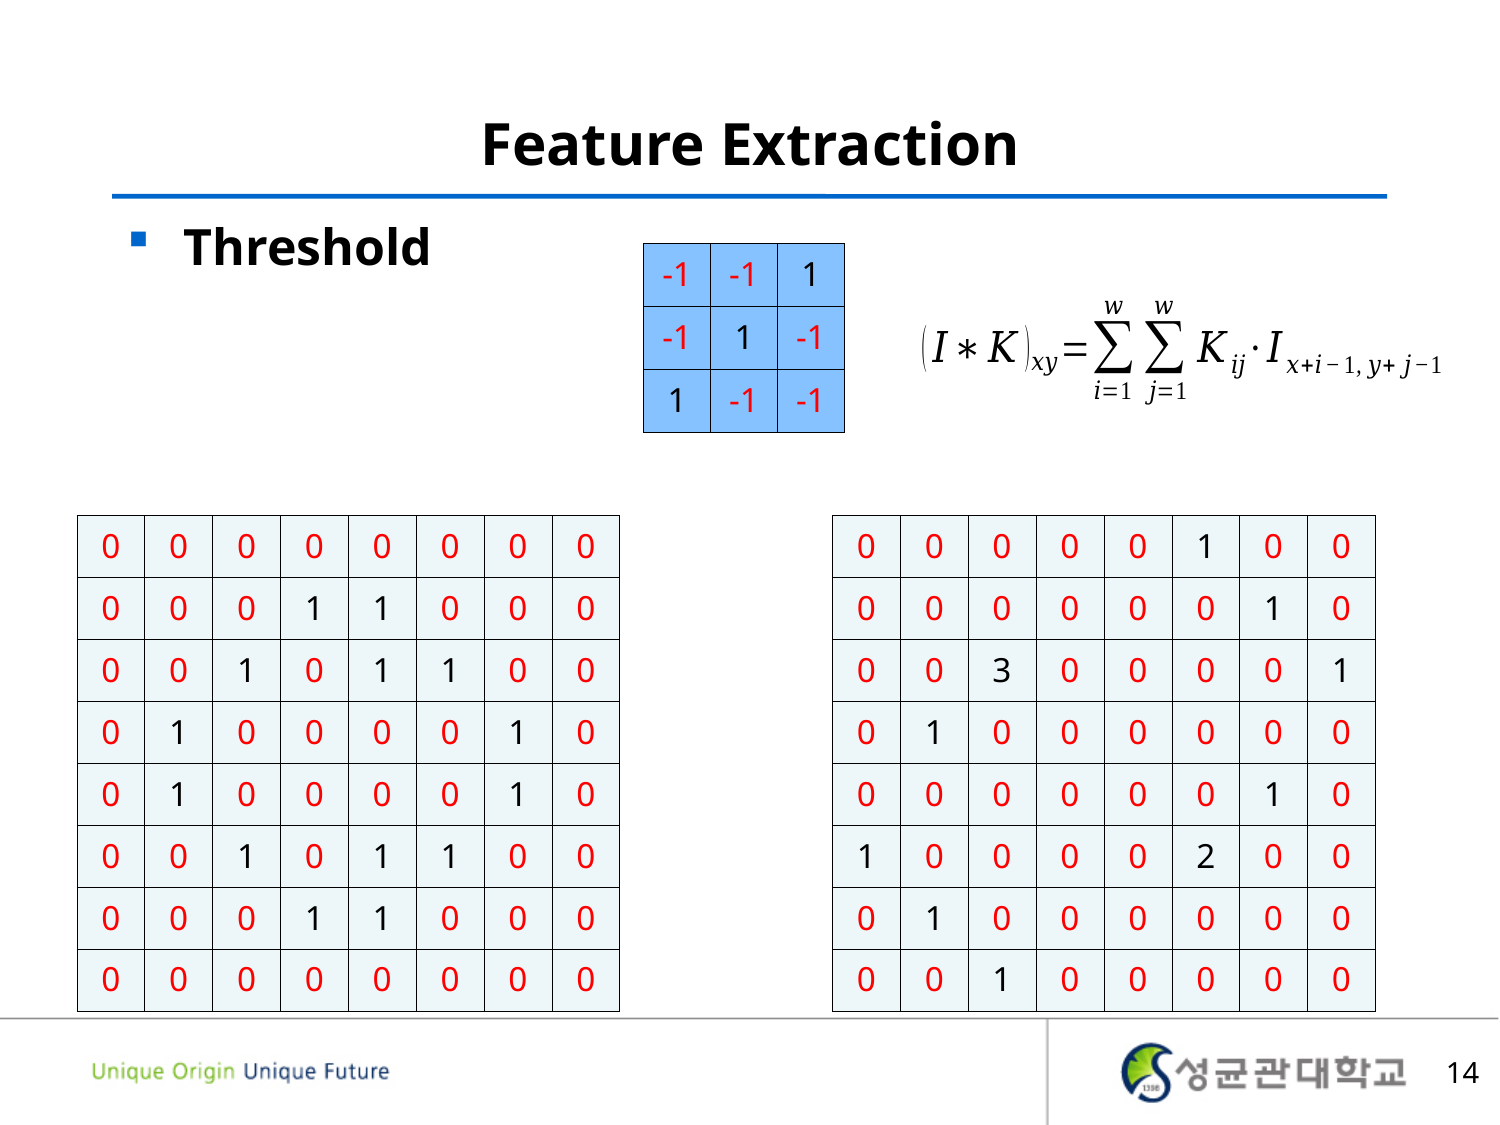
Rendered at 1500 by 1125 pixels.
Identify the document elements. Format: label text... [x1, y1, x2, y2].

table_cell 1 [711, 307, 777, 369]
table_cell 0 [1308, 950, 1375, 1011]
table_cell 1 [833, 826, 900, 887]
table_cell 1 [1308, 640, 1375, 701]
table_cell 0 [969, 888, 1036, 949]
table_cell 1 [969, 950, 1036, 1011]
table_header 0 [1037, 516, 1104, 577]
table_cell 0 [281, 640, 348, 701]
table_cell 0 [1240, 888, 1307, 949]
table_cell 1 [145, 764, 212, 825]
table_cell 0 [78, 950, 144, 1011]
table_cell 0 [1105, 640, 1172, 701]
table_cell 0 [969, 578, 1036, 639]
table_header 1 [778, 244, 844, 306]
table_cell 0 [553, 826, 619, 887]
table_cell 0 [78, 826, 144, 887]
table_header 0 [901, 516, 968, 577]
table_cell 0 [485, 578, 552, 639]
table_cell 0 [349, 702, 416, 763]
table_cell 3 [969, 640, 1036, 701]
table_cell 0 [553, 702, 619, 763]
table_cell 0 [417, 950, 484, 1011]
table_cell 1 [349, 888, 416, 949]
table_header 1 [1173, 516, 1239, 577]
table_header 0 [485, 516, 552, 577]
table_cell 0 [1037, 888, 1104, 949]
table_cell 0 [145, 826, 212, 887]
table_cell 0 [969, 826, 1036, 887]
table_cell 0 [145, 578, 212, 639]
table_cell 0 [145, 888, 212, 949]
table_cell 1 [1240, 764, 1307, 825]
table_cell 1 [644, 370, 710, 432]
table_cell 1 [485, 702, 552, 763]
table_cell 0 [1105, 888, 1172, 949]
table_header 0 [833, 516, 900, 577]
table_cell 0 [1173, 764, 1239, 825]
table_cell 0 [1308, 826, 1375, 887]
table_cell 0 [1240, 640, 1307, 701]
text_box Threshold [112, 207, 1388, 1000]
table_header 0 [417, 516, 484, 577]
table_cell 0 [145, 950, 212, 1011]
table_cell 1 [281, 888, 348, 949]
table_cell 0 [349, 950, 416, 1011]
table_cell 0 [281, 764, 348, 825]
table_cell 0 [553, 640, 619, 701]
table_cell 0 [1173, 950, 1239, 1011]
table_cell 1 [1240, 578, 1307, 639]
table_cell 0 [78, 702, 144, 763]
table_cell 2 [1173, 826, 1239, 887]
table_cell 0 [1240, 826, 1307, 887]
table_cell 0 [553, 950, 619, 1011]
table_cell 0 [485, 950, 552, 1011]
table_cell 0 [901, 578, 968, 639]
table_cell 0 [78, 764, 144, 825]
table_cell 0 [213, 950, 280, 1011]
table_cell 1 [417, 640, 484, 701]
table_cell 1 [485, 764, 552, 825]
slide_number 14 [1181, 1046, 1495, 1123]
table_cell 1 [349, 578, 416, 639]
table_cell 0 [969, 702, 1036, 763]
table_cell -1 [778, 370, 844, 432]
table_cell 0 [417, 578, 484, 639]
table_cell 0 [1240, 950, 1307, 1011]
table_cell 0 [1308, 578, 1375, 639]
table_cell 0 [281, 826, 348, 887]
table_cell 1 [417, 826, 484, 887]
table_cell 0 [485, 826, 552, 887]
table_cell 0 [1037, 950, 1104, 1011]
table_cell 0 [281, 702, 348, 763]
table_cell 1 [349, 640, 416, 701]
table_cell 0 [901, 950, 968, 1011]
table_header 0 [349, 516, 416, 577]
table_header 0 [1308, 516, 1375, 577]
table_cell 0 [1308, 764, 1375, 825]
table_cell 0 [78, 888, 144, 949]
table_cell 1 [281, 578, 348, 639]
table_cell 0 [901, 640, 968, 701]
table_cell 0 [417, 702, 484, 763]
table_cell 0 [833, 702, 900, 763]
table_cell 1 [145, 702, 212, 763]
table_header 0 [1105, 516, 1172, 577]
table_cell 0 [145, 640, 212, 701]
table_cell 1 [901, 702, 968, 763]
table_cell 1 [213, 826, 280, 887]
table_cell 0 [417, 764, 484, 825]
table_cell 1 [213, 640, 280, 701]
table_cell 0 [213, 764, 280, 825]
table_cell 0 [349, 764, 416, 825]
table_cell 0 [1173, 702, 1239, 763]
table_cell 0 [281, 950, 348, 1011]
table_cell 0 [833, 888, 900, 949]
table_cell 0 [553, 764, 619, 825]
table_header 0 [553, 516, 619, 577]
table_header 0 [213, 516, 280, 577]
table_cell 0 [1037, 578, 1104, 639]
table_cell 0 [1105, 764, 1172, 825]
table_cell 0 [1037, 764, 1104, 825]
table_cell -1 [778, 307, 844, 369]
table_cell -1 [711, 370, 777, 432]
table_header 0 [281, 516, 348, 577]
table_cell 0 [969, 764, 1036, 825]
table_cell 0 [1173, 888, 1239, 949]
table_cell 0 [1173, 640, 1239, 701]
table_cell 0 [485, 640, 552, 701]
table_header 0 [145, 516, 212, 577]
table_cell 0 [1037, 640, 1104, 701]
table_cell 0 [78, 640, 144, 701]
title Feature Extraction [112, 99, 1388, 185]
table_cell 1 [901, 888, 968, 949]
table_cell 0 [78, 578, 144, 639]
table_cell 0 [1105, 578, 1172, 639]
table_cell 0 [833, 764, 900, 825]
table_cell 0 [485, 888, 552, 949]
table_cell 0 [833, 640, 900, 701]
table_cell 0 [833, 578, 900, 639]
table_cell 0 [1105, 950, 1172, 1011]
table_cell 0 [213, 702, 280, 763]
table_cell 0 [901, 764, 968, 825]
table_header 0 [78, 516, 144, 577]
table_cell 0 [833, 950, 900, 1011]
table_cell 0 [213, 578, 280, 639]
table_header 0 [1240, 516, 1307, 577]
table_cell 1 [349, 826, 416, 887]
table_cell 0 [417, 888, 484, 949]
table_cell 0 [1105, 826, 1172, 887]
table_cell 0 [1308, 888, 1375, 949]
table_cell 0 [1173, 578, 1239, 639]
table_cell 0 [1037, 826, 1104, 887]
table_cell 0 [1105, 702, 1172, 763]
table_cell 0 [213, 888, 280, 949]
table_cell 0 [553, 578, 619, 639]
table_header -1 [644, 244, 710, 306]
table_cell 0 [553, 888, 619, 949]
table_header -1 [711, 244, 777, 306]
table_header 0 [969, 516, 1036, 577]
table_cell 0 [901, 826, 968, 887]
picture [0, 0, 1500, 1125]
table_cell 0 [1308, 702, 1375, 763]
table_cell -1 [644, 307, 710, 369]
table_cell 0 [1037, 702, 1104, 763]
table_cell 0 [1240, 702, 1307, 763]
